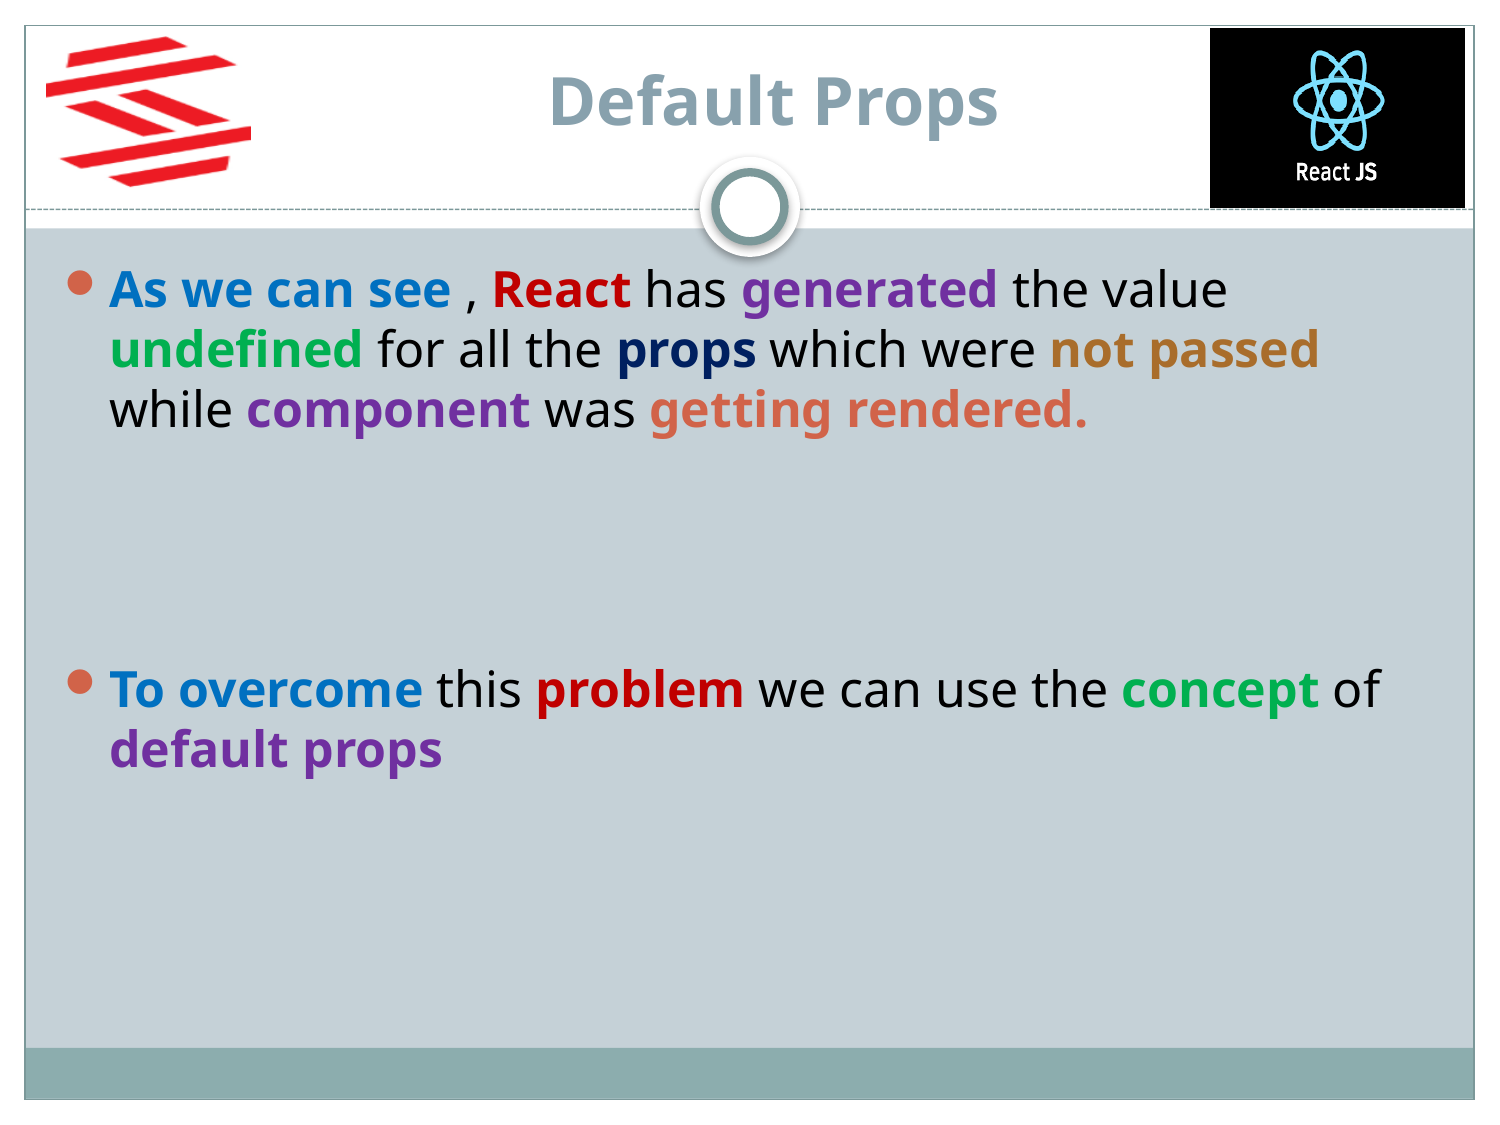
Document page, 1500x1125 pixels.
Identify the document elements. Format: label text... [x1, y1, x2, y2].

text_box Default Props [415, 0, 1413, 148]
picture [46, 34, 252, 195]
title [46, 23, 1203, 186]
list As we can see , React has generated the value undefined for all the props which were not passed while component was getting rendered. To overcome this problem we can use the concept of default props [49, 250, 1445, 1001]
picture [1210, 28, 1466, 209]
